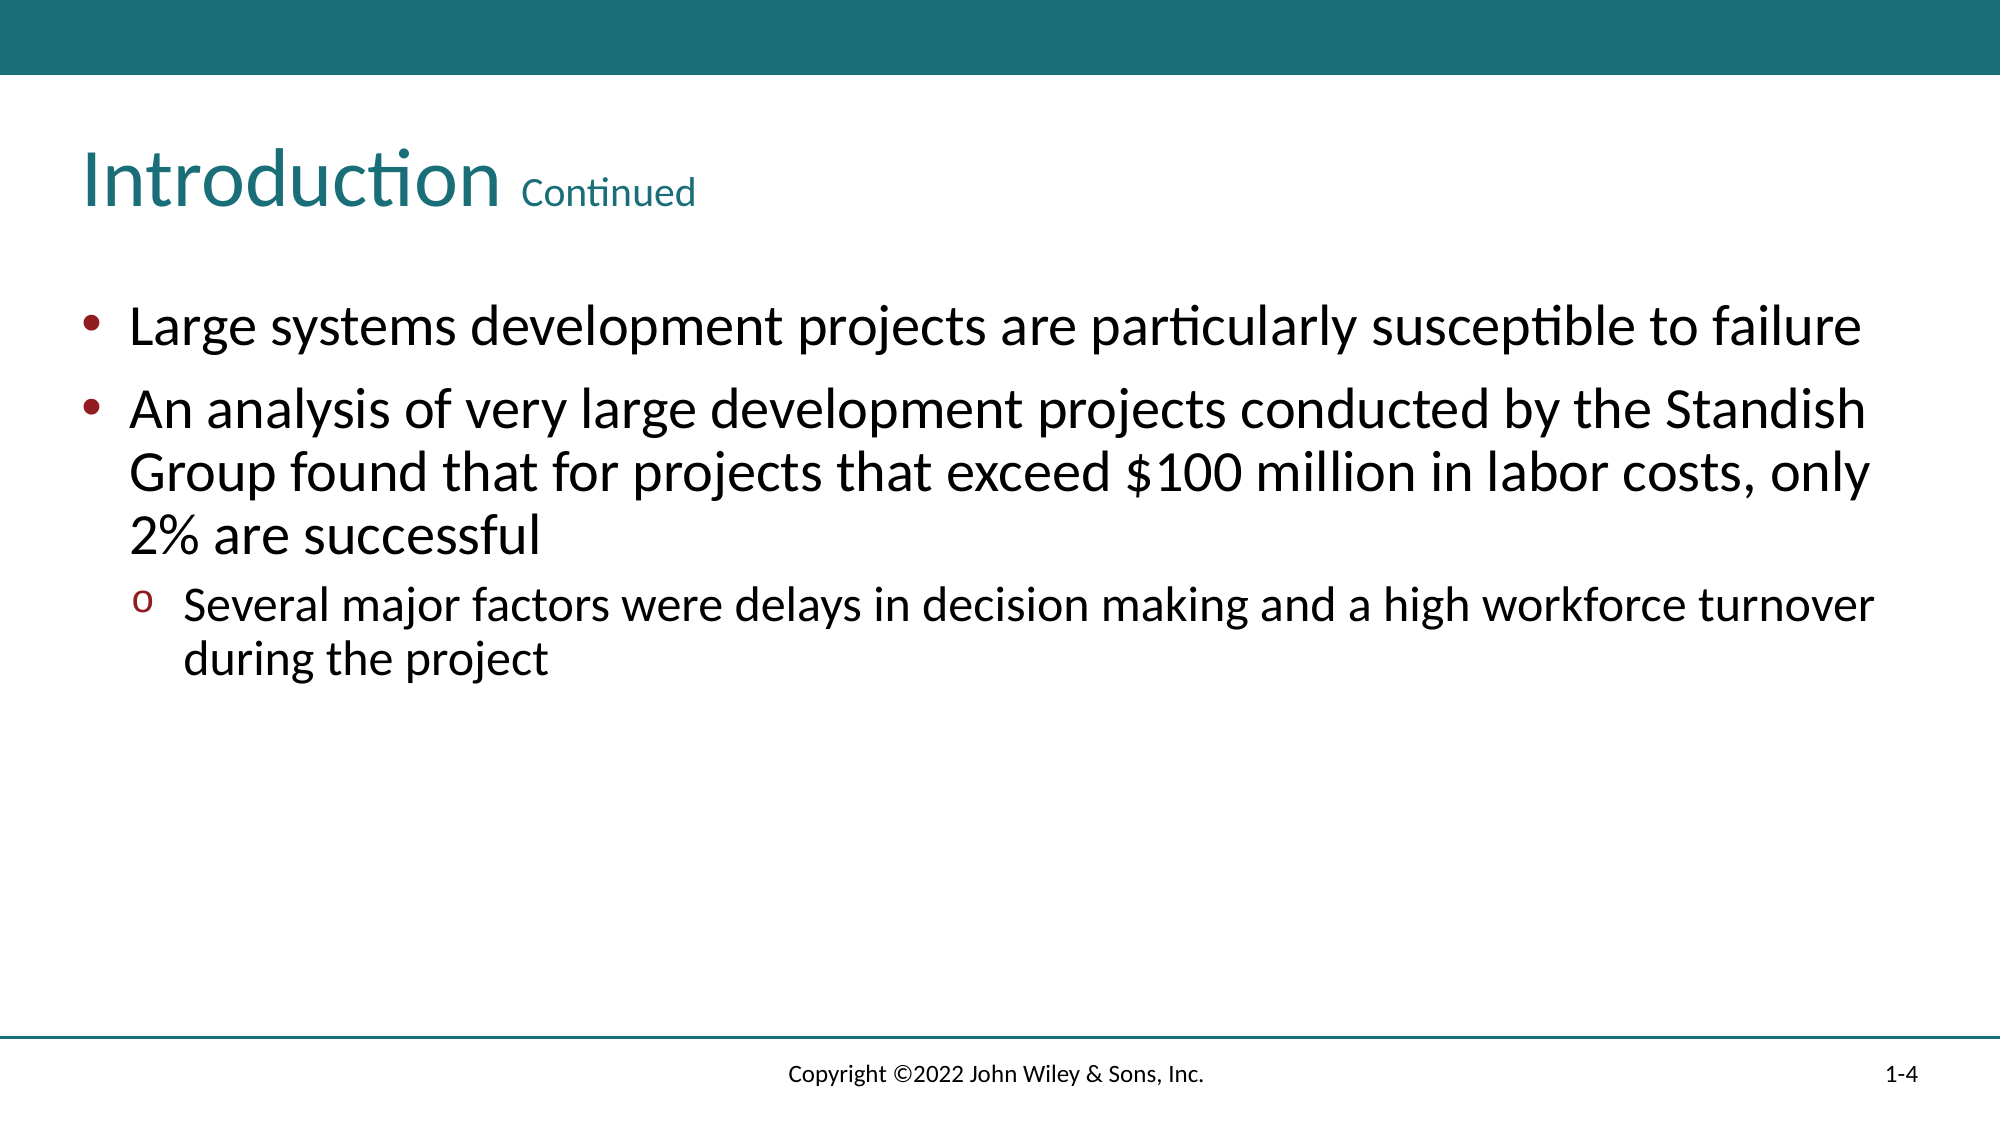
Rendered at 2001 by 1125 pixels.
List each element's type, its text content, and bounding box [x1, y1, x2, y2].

slide_number 1-4 [1412, 1042, 1934, 1103]
footer Copyright ©2022 John Wiley & Sons, Inc. [662, 1042, 1338, 1103]
list Large systems development projects are particularly susceptible to failure An analysis of very large development projects conducted by the Standish Group found that for projects that exceed $100 million in labor costs, only 2% are successful Several major factors were delays in decision making and a high workforce turnover during the project [66, 287, 1934, 1025]
title Introduction Continued [66, 127, 1934, 287]
